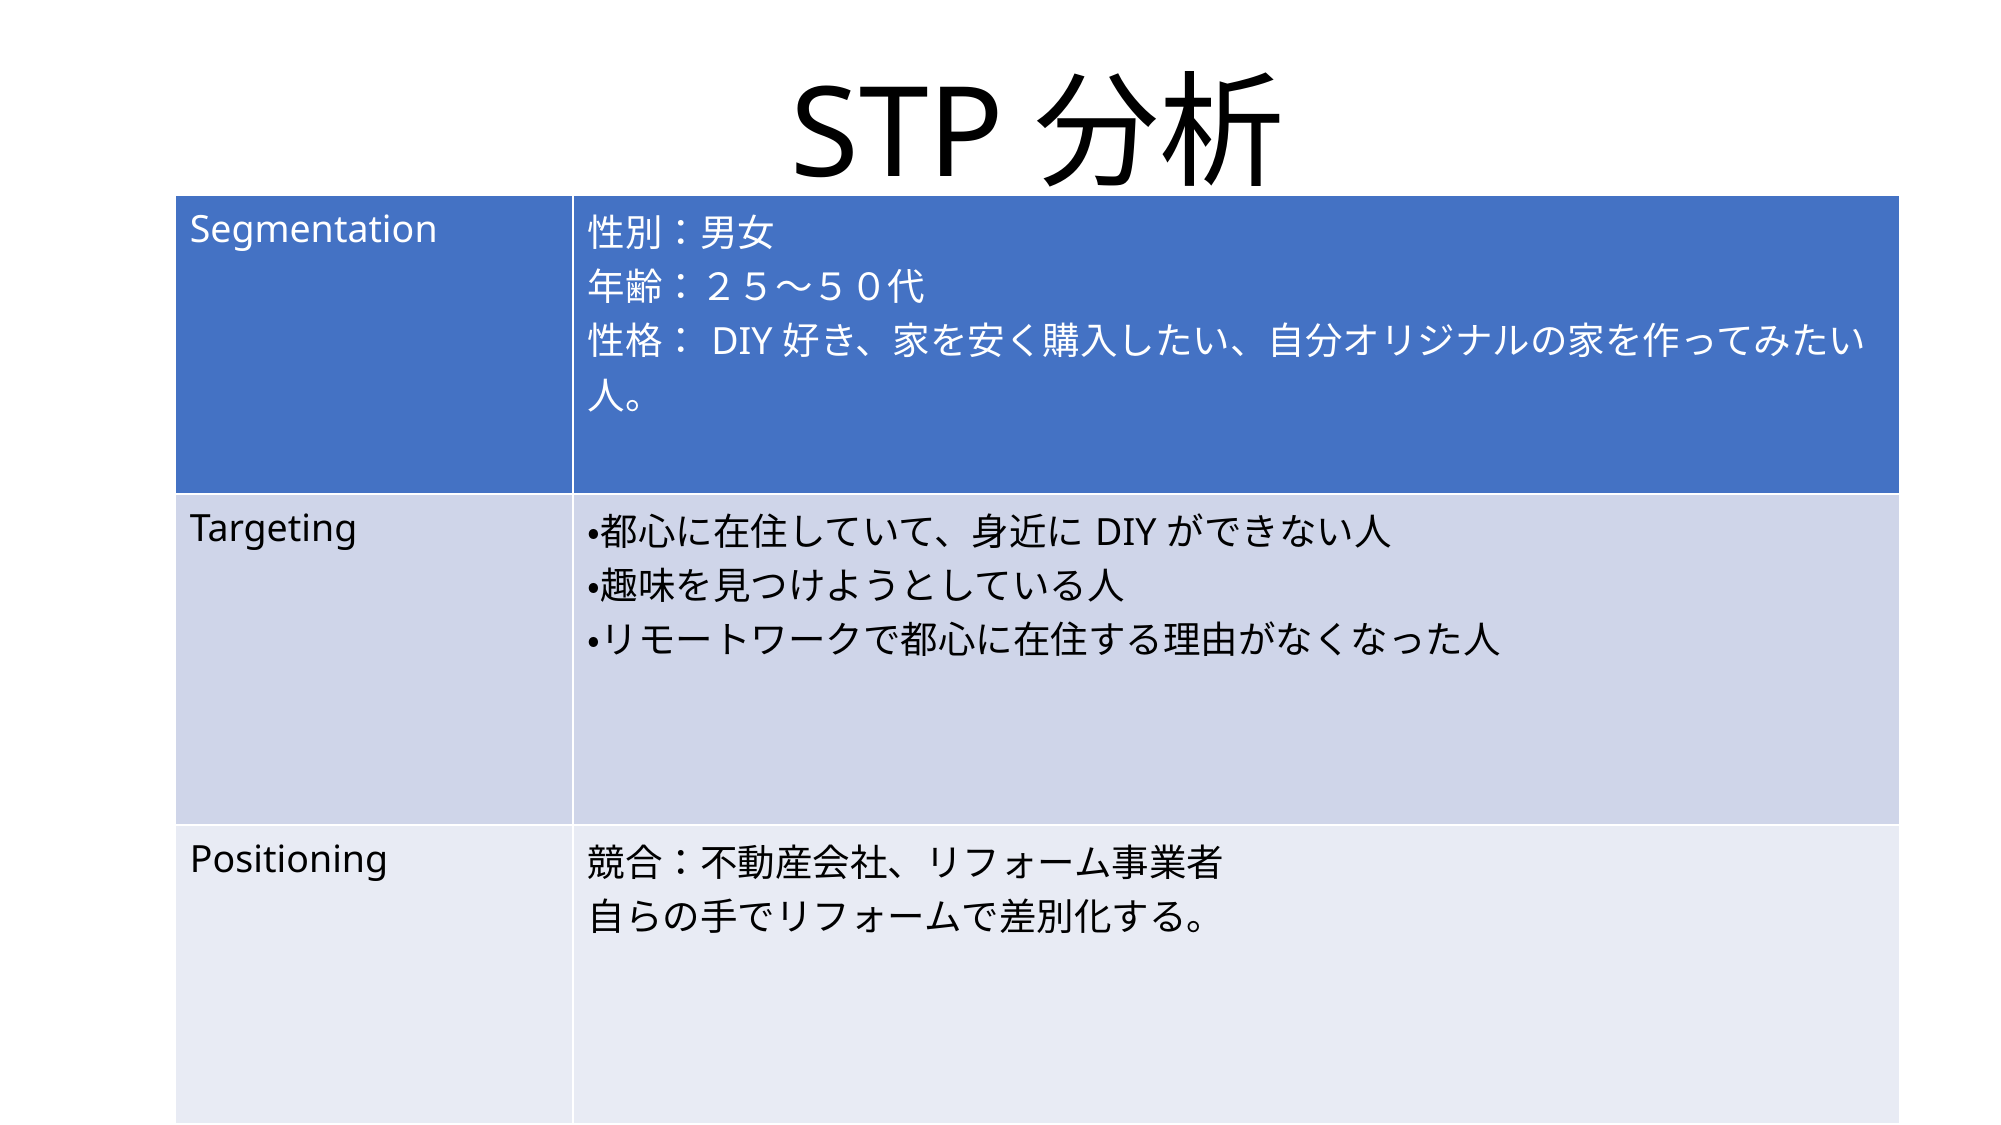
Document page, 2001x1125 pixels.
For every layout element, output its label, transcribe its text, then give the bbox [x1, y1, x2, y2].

table_cell Targeting [176, 495, 572, 824]
table_header Segmentation [176, 196, 572, 493]
table_cell Positioning [176, 826, 572, 1123]
table_cell 競合：不動産会社、リフォーム事業者 自らの手でリフォームで差別化する。 [574, 826, 1899, 1123]
title STP分析 [258, 34, 1817, 195]
table_cell ・都心に在住していて、身近にDIYができない人 ・趣味を見つけようとしている人 ・リモートワークで都心に在住する理由がなくなった人 [574, 495, 1899, 824]
table_header 性別：男女 年齢：２５～５０代 性格：DIY好き、家を安く購入したい、自分オリジナルの家を作ってみたい人。 [574, 196, 1899, 493]
